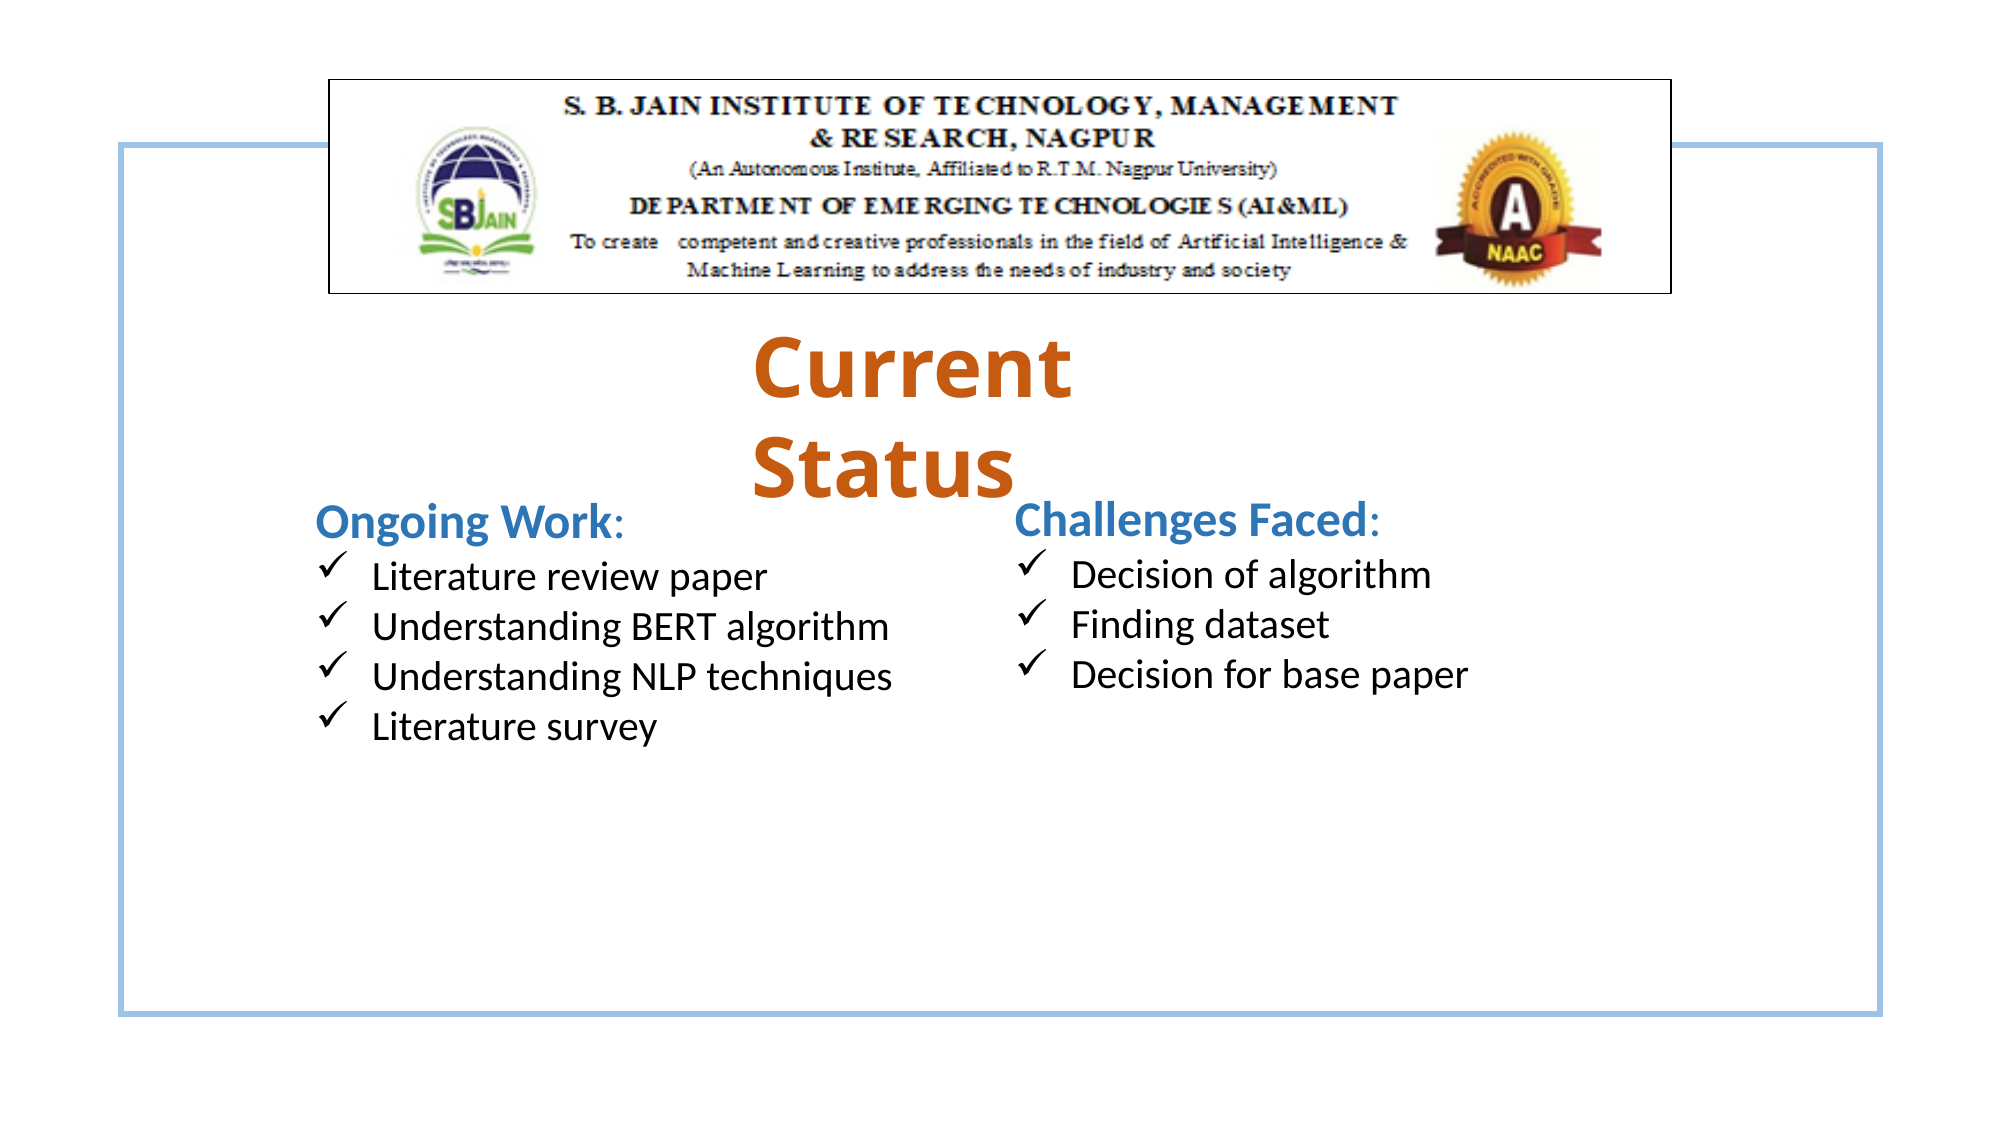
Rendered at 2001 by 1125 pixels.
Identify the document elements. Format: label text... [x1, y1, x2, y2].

text_box Ongoing Work: Literature review paper Understanding BERT algorithm Understanding NLP techniques Literature survey [300, 481, 933, 756]
text_box Current Status [737, 306, 1242, 522]
text_box [120, 144, 1881, 1015]
text_box Challenges Faced: Decision of algorithm Finding dataset Decision for base paper [999, 479, 1717, 704]
picture [329, 80, 1671, 293]
